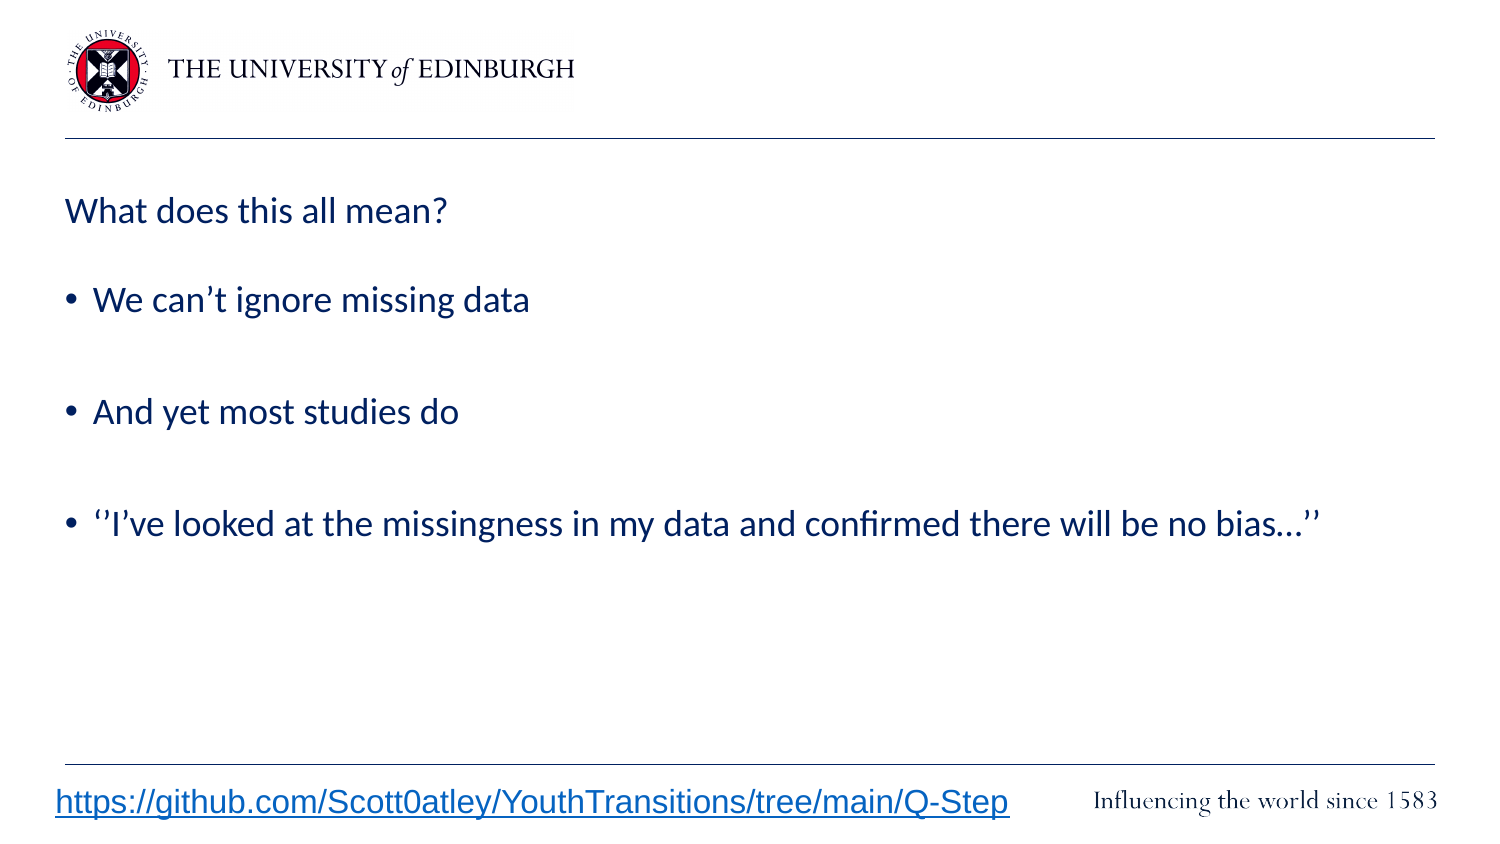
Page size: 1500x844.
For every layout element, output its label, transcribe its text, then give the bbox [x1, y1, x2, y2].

picture [1134, 785, 1438, 817]
list We can’t ignore missing data And yet most studies do ‘’I’ve looked at the missingness in my data and confirmed there will be no bias…’’ [64, 280, 1413, 733]
text_box https://github.com/Scott0atley/YouthTransitions/tree/main/Q-Step [40, 773, 1134, 828]
title What does this all mean? [64, 185, 1390, 257]
picture [67, 30, 574, 112]
